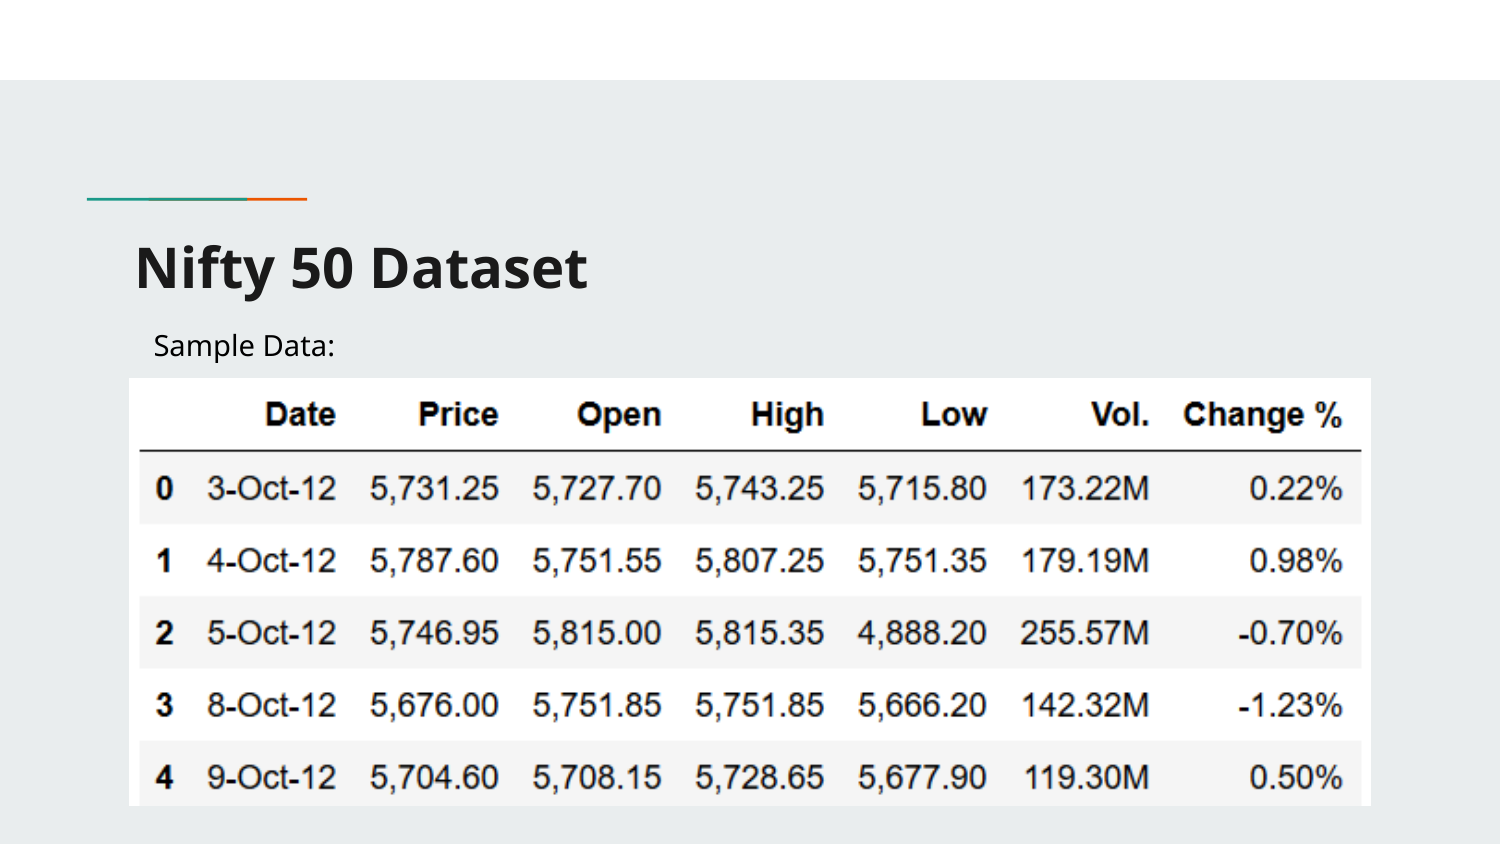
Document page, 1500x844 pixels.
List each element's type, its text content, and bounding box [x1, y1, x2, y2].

text_box Sample Data: [138, 311, 369, 373]
picture [129, 378, 1371, 806]
title Nifty 50 Dataset [119, 216, 1381, 310]
